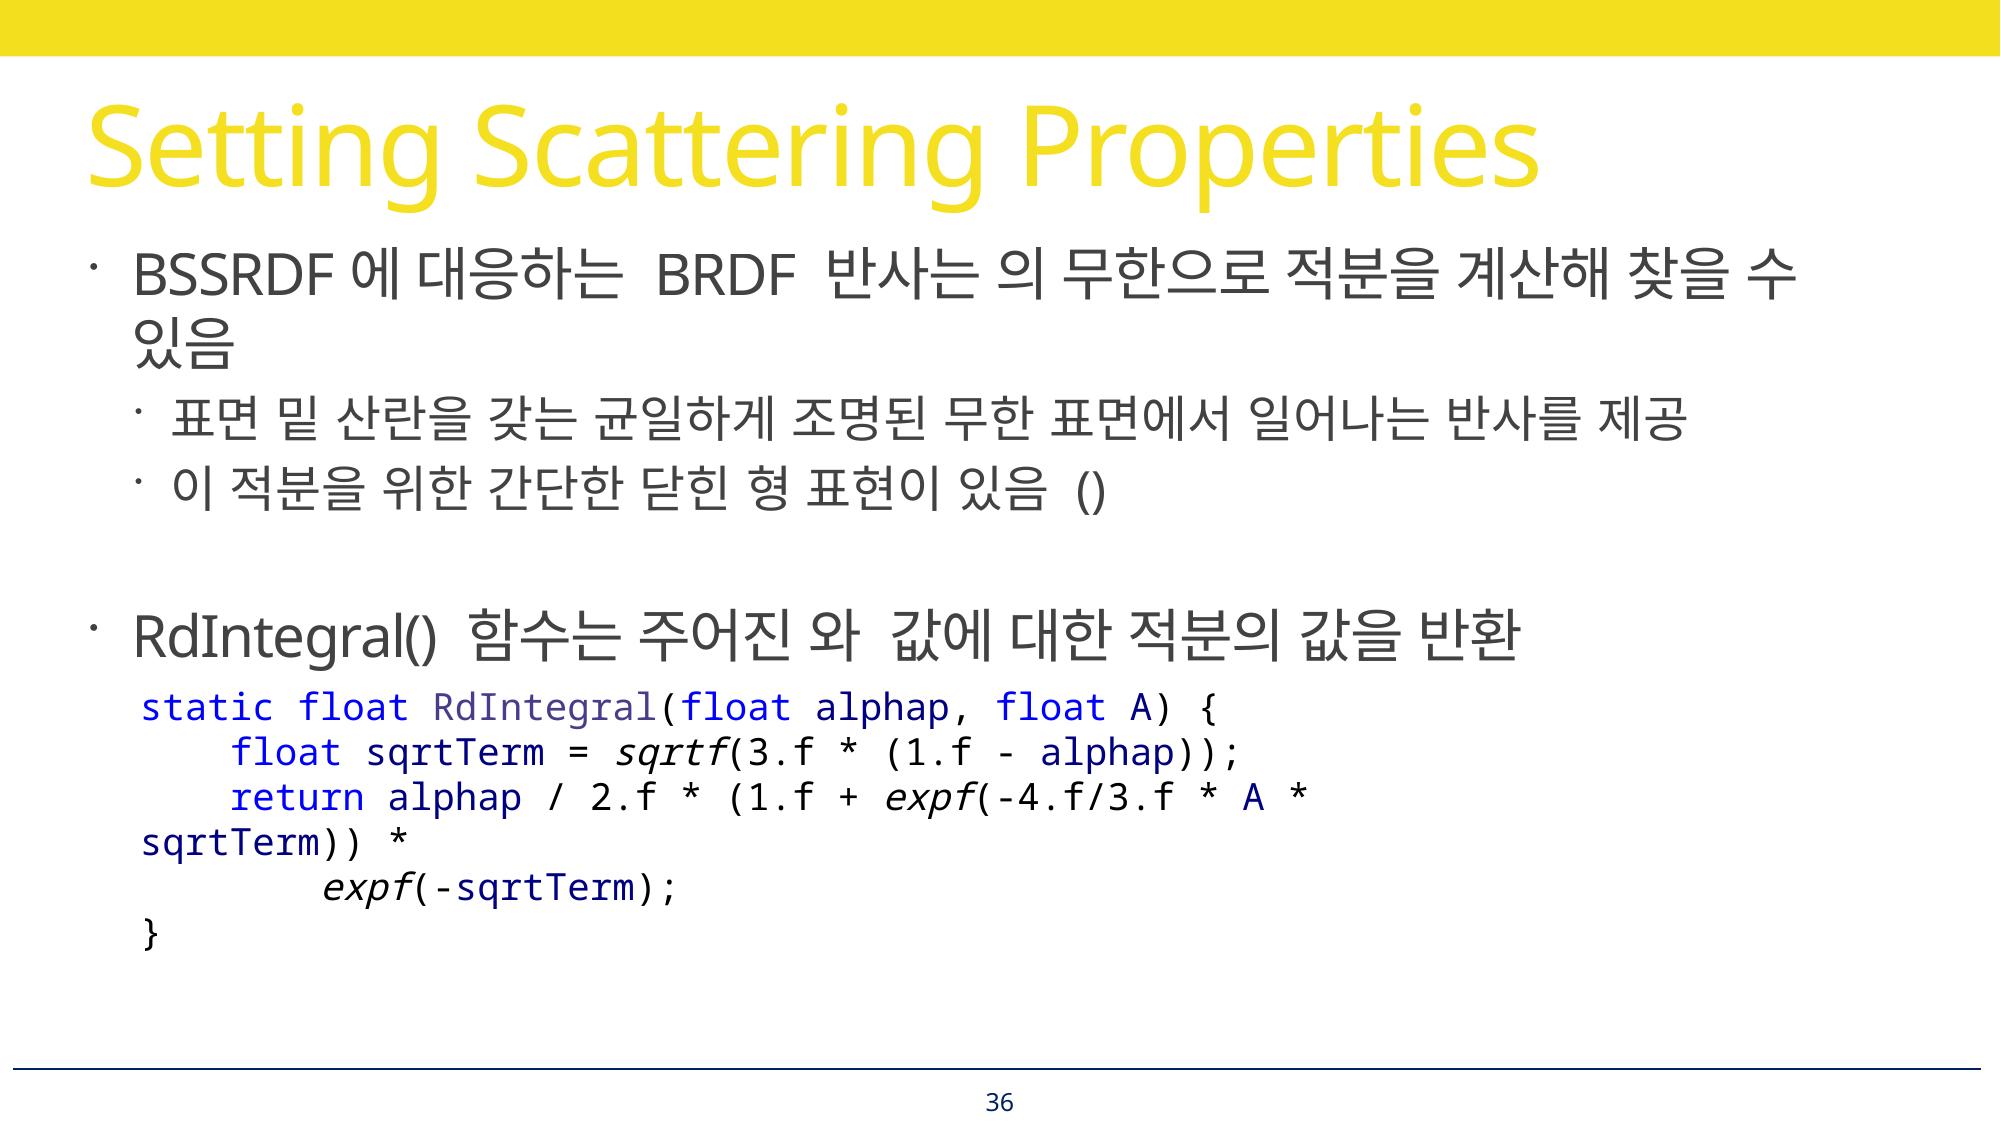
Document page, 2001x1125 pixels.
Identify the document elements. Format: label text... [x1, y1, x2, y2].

text_box static float RdIntegral(float alphap, float A) { float sqrtTerm = sqrtf(3.f * (1.f - alphap)); return alphap / 2.f * (1.f + expf(-4.f/3.f * A * sqrtTerm)) * expf(-sqrtTerm); } [124, 675, 1496, 961]
slide_number 36 [916, 1078, 1084, 1125]
title Setting Scattering Properties [85, 89, 1915, 212]
